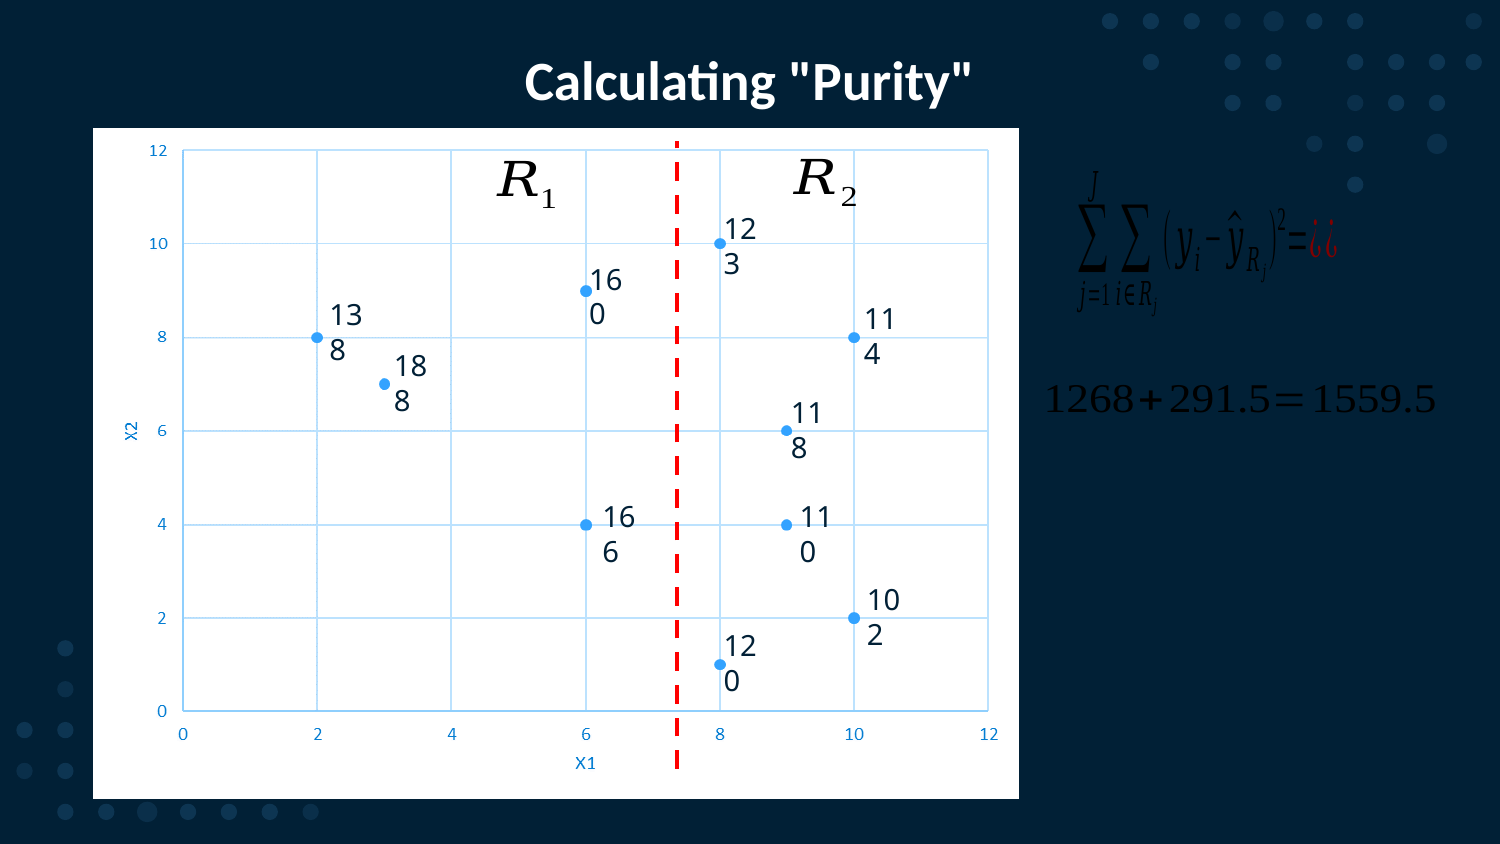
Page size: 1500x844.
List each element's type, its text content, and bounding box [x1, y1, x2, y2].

title Calculating "Purity" [103, 44, 1397, 120]
picture [93, 128, 1019, 799]
